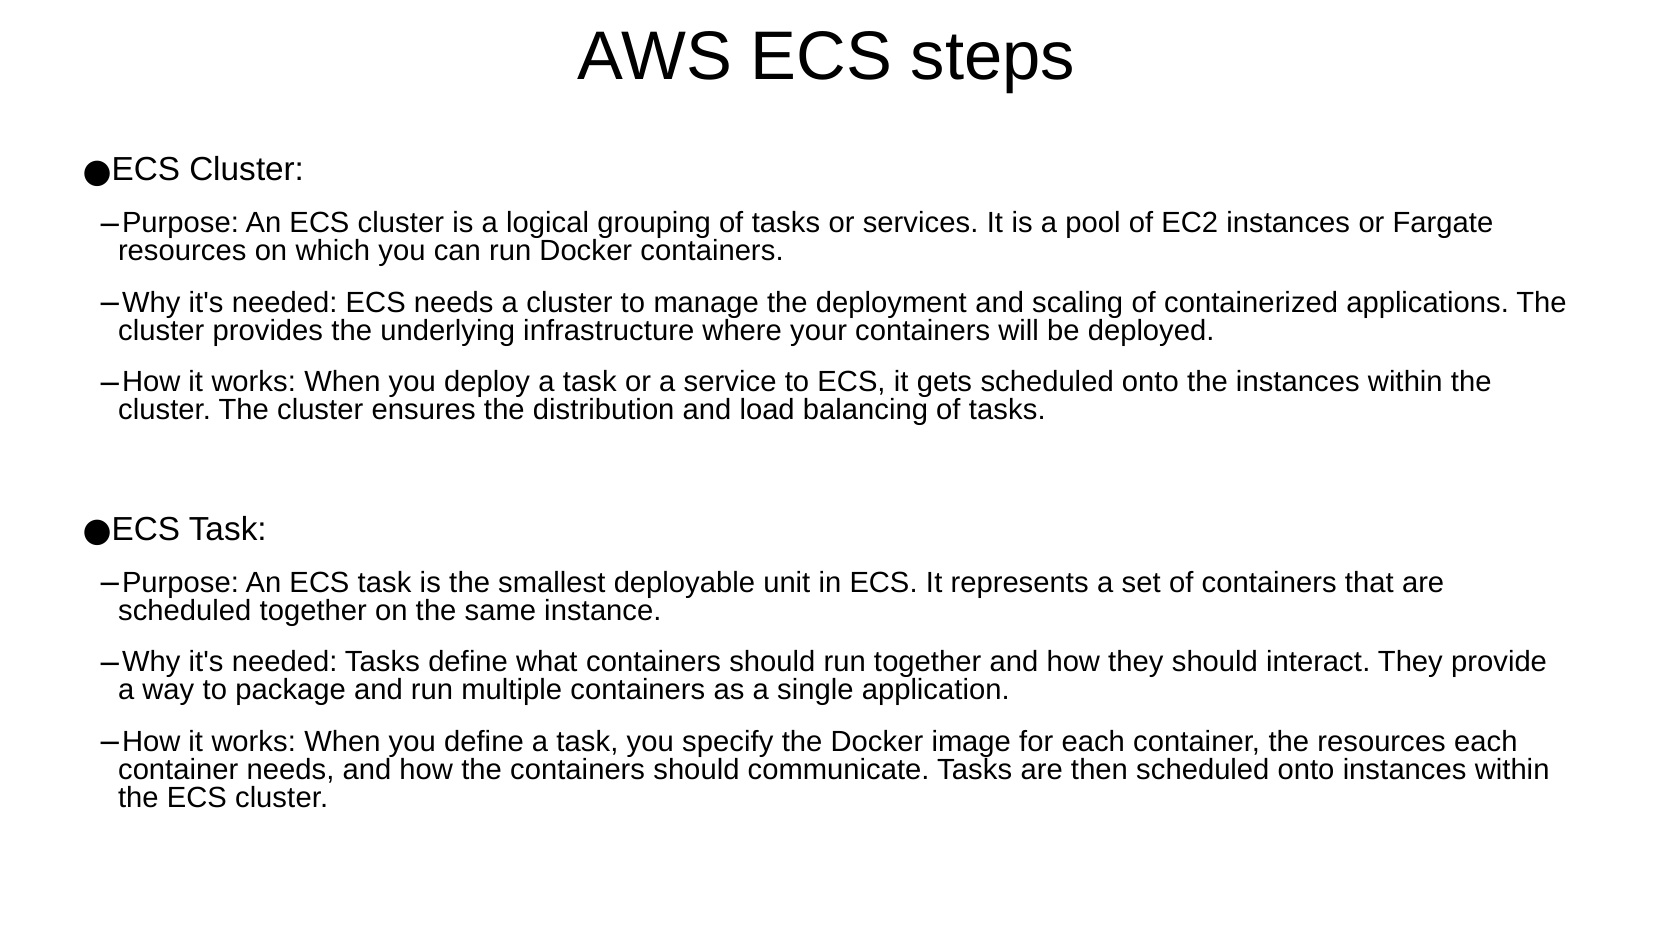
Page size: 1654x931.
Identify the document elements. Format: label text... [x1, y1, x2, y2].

title AWS ECS steps [82, 0, 1571, 130]
list ECS Cluster: Purpose: An ECS cluster is a logical grouping of tasks or services. It is a pool of EC2 instances or Fargate resources on which you can run Docker containers. Why it's needed: ECS needs a cluster to manage the deployment and scaling of containerized applications. The cluster provides the underlying infrastructure where your containers will be deployed. How it works: When you deploy a task or a service to ECS, it gets scheduled onto the instances within the cluster. The cluster ensures the distribution and load balancing of tasks. ECS Task: Purpose: An ECS task is the smallest deployable unit in ECS. It represents a set of containers that are scheduled together on the same instance. Why it's needed: Tasks define what containers should run together and how they should interact. They provide a way to package and run multiple containers as a single application. How it works: When you define a task, you specify the Docker image for each container, the resources each container needs, and how the containers should communicate. Tasks are then scheduled onto instances within the ECS cluster. [82, 155, 1571, 836]
